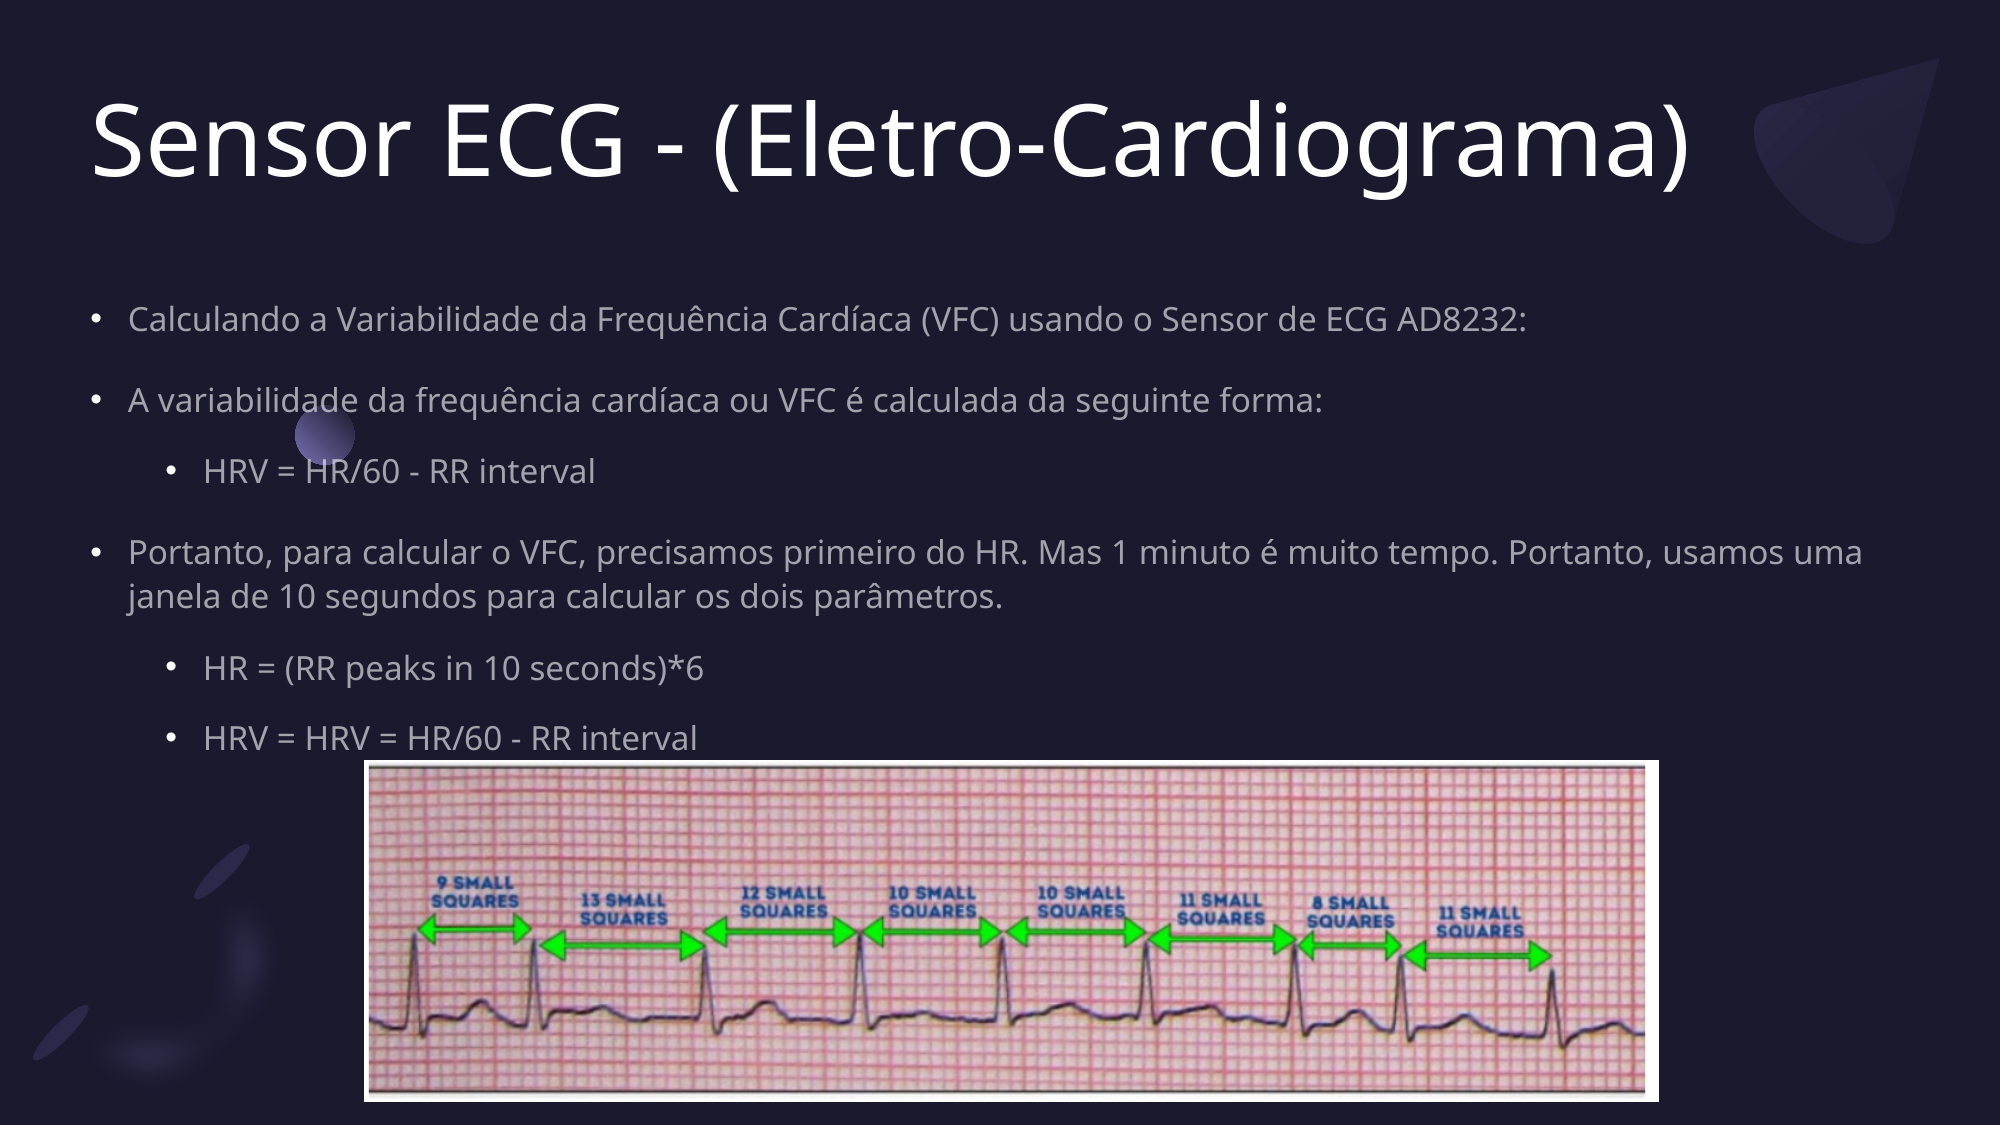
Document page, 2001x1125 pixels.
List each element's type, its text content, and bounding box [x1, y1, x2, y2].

picture [364, 760, 1659, 1102]
list Calculando a Variabilidade da Frequência Cardíaca (VFC) usando o Sensor de ECG AD8232: A variabilidade da frequência cardíaca ou VFC é calculada da seguinte forma: HRV = HR/60 - RR interval Portanto, para calcular o VFC, precisamos primeiro do HR. Mas 1 minuto é muito tempo. Portanto, usamos uma janela de 10 segundos para calcular os dois parâmetros. HR = (RR peaks in 10 seconds)*6 HRV = HRV = HR/60 - RR interval [90, 294, 1968, 1062]
title Sensor ECG - (Eletro-Cardiograma) [90, 90, 1911, 294]
